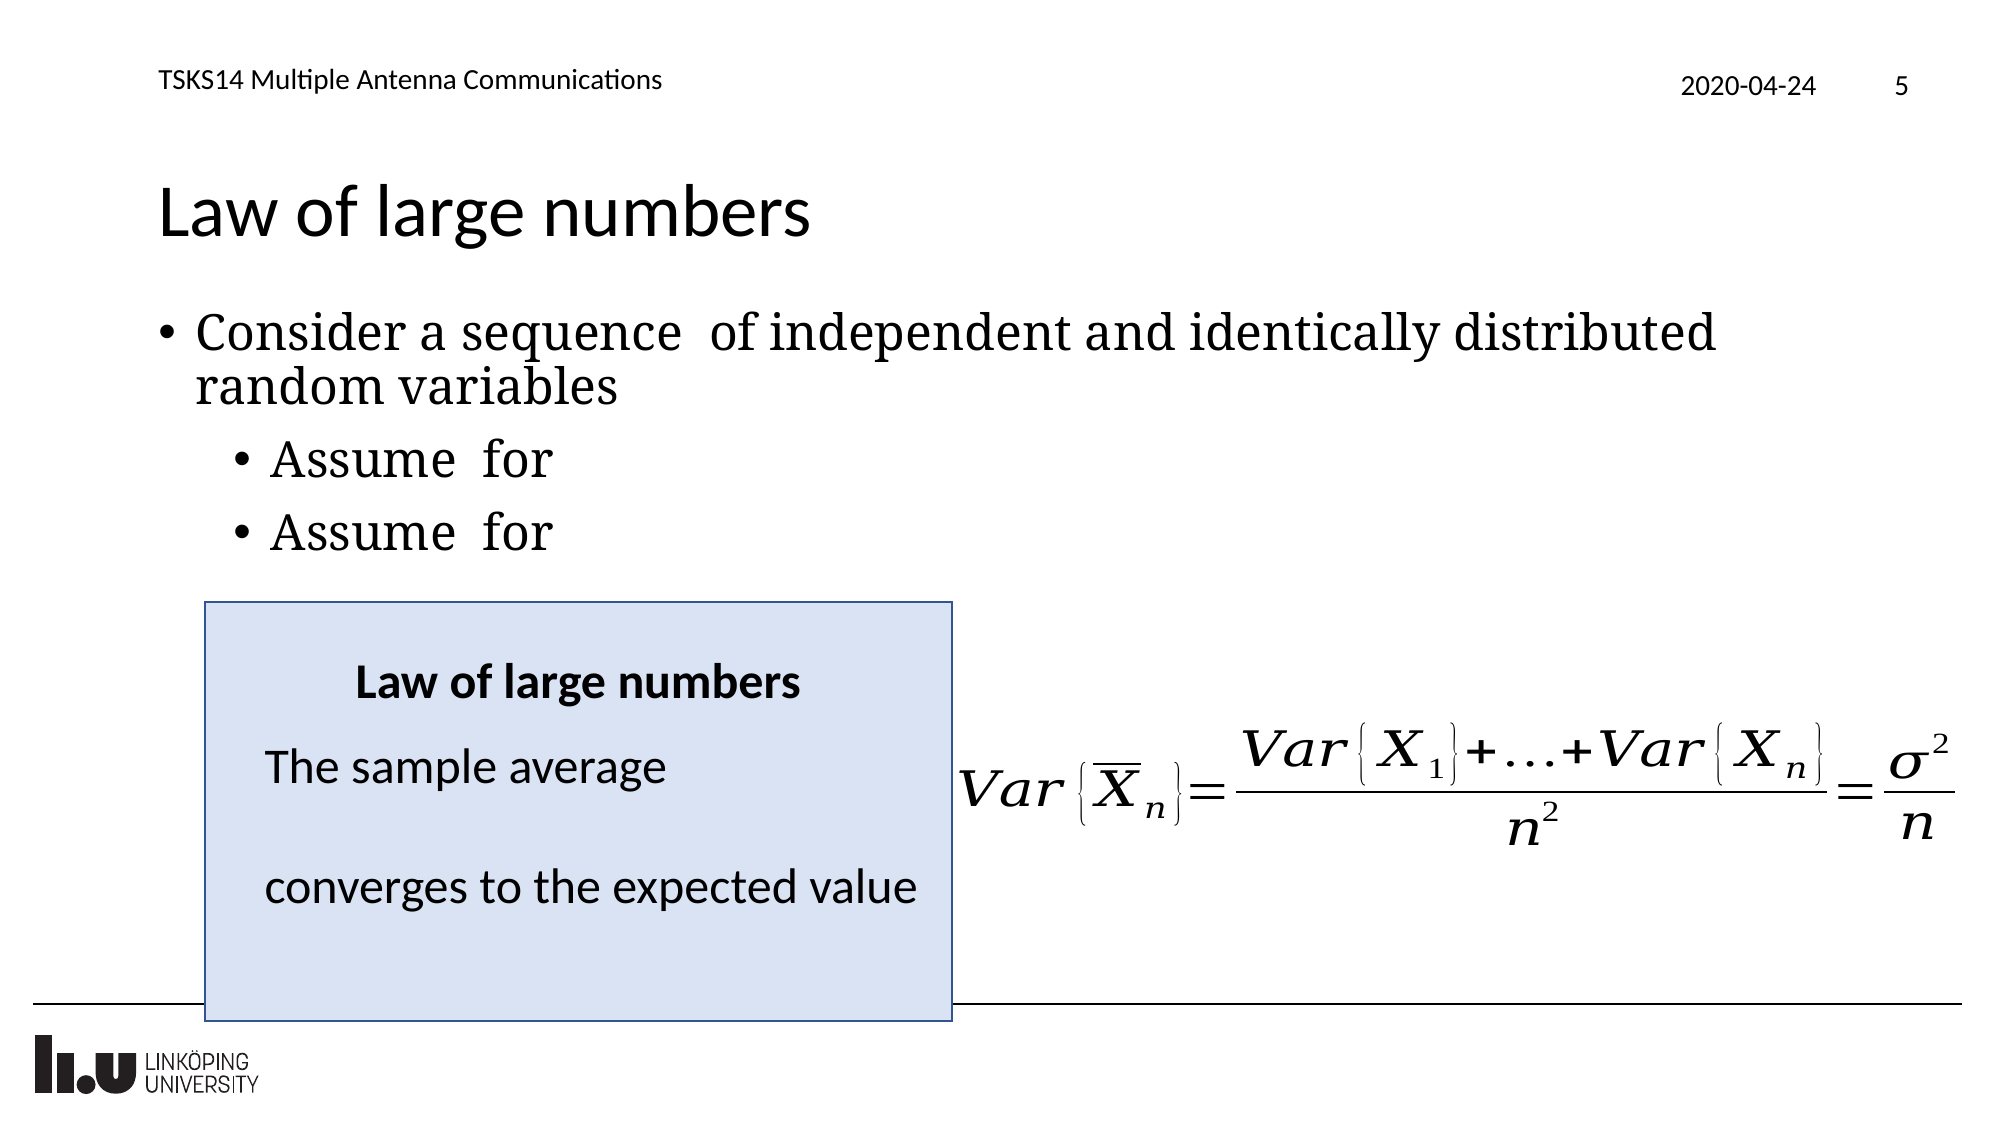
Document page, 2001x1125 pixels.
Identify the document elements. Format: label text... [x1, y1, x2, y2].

title Law of large numbers [143, 163, 1924, 301]
footer TSKS14 Multiple Antenna Communications [143, 59, 1484, 103]
slide_number 5 [1802, 59, 1924, 103]
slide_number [1518, 59, 1802, 103]
